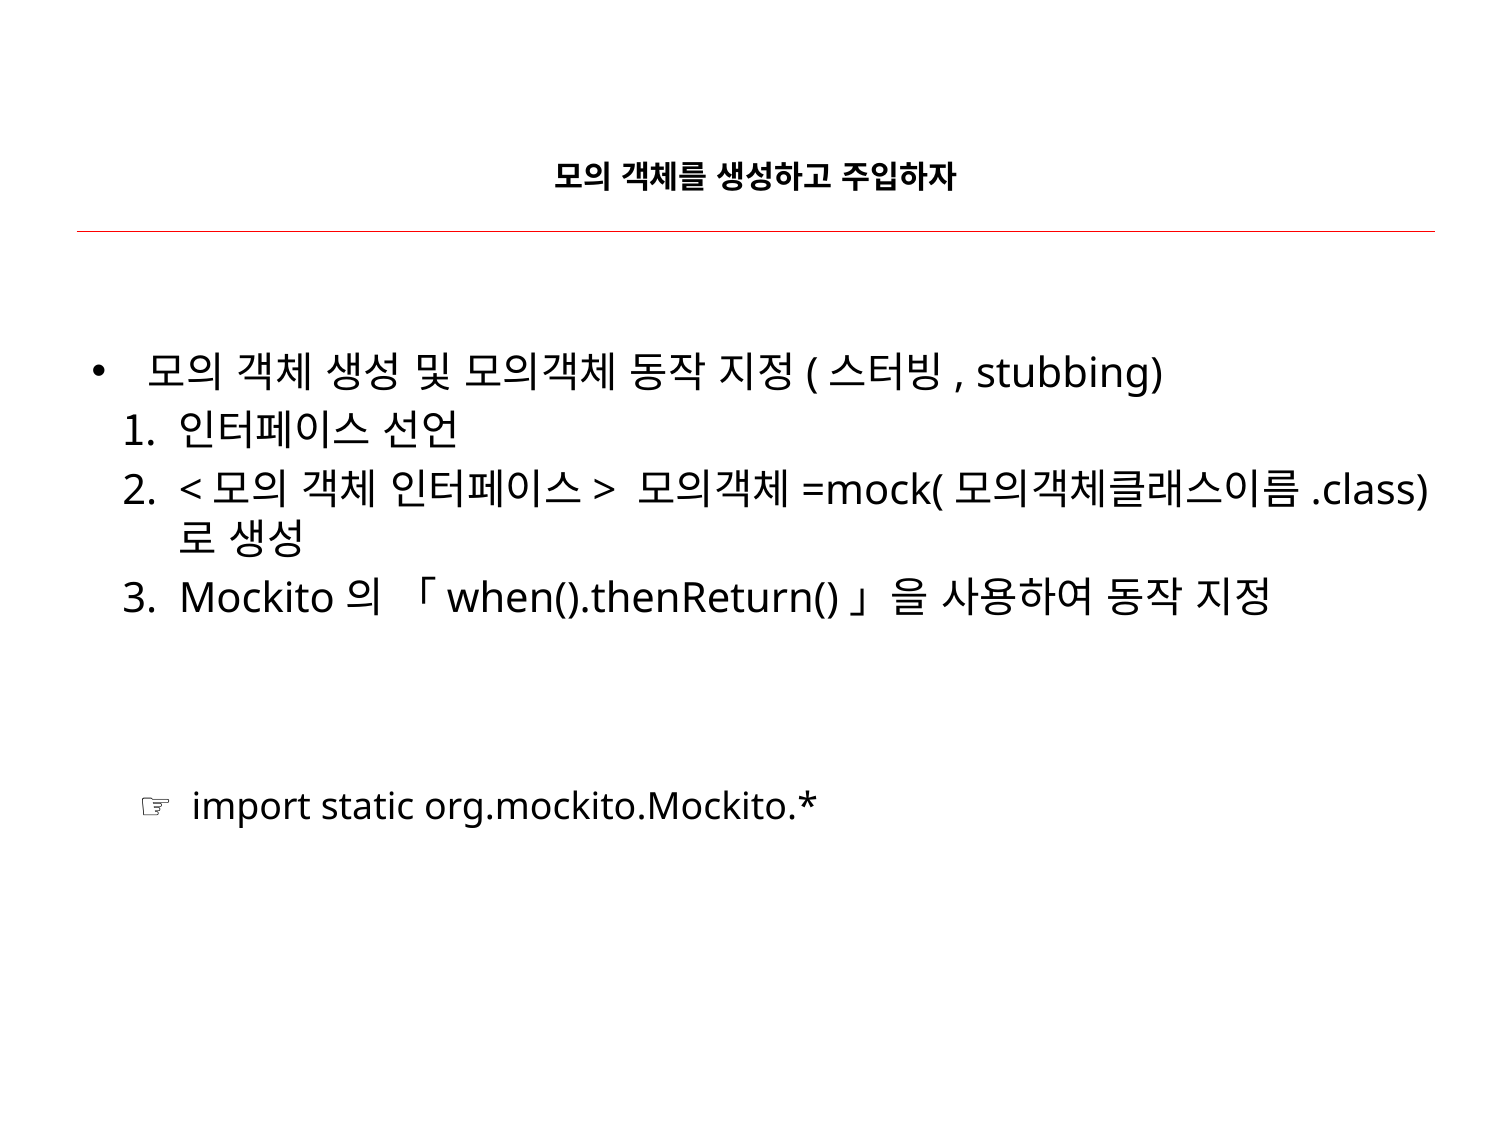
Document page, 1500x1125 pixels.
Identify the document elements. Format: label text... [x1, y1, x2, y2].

title 모의 객체를 생성하고 주입하자 [253, 149, 1258, 203]
text_box ☞ import static org.mockito.Mockito.* [123, 775, 1223, 835]
list 모의 객체 생성 및 모의객체 동작 지정(스터빙, stubbing) 인터페이스 선언 <모의 객체 인터페이스> 모의객체=mock(모의객체클래스이름.class)로 생성 Mockito의 「when().thenReturn()」을 사용하여 동작 지정 [76, 338, 1471, 681]
